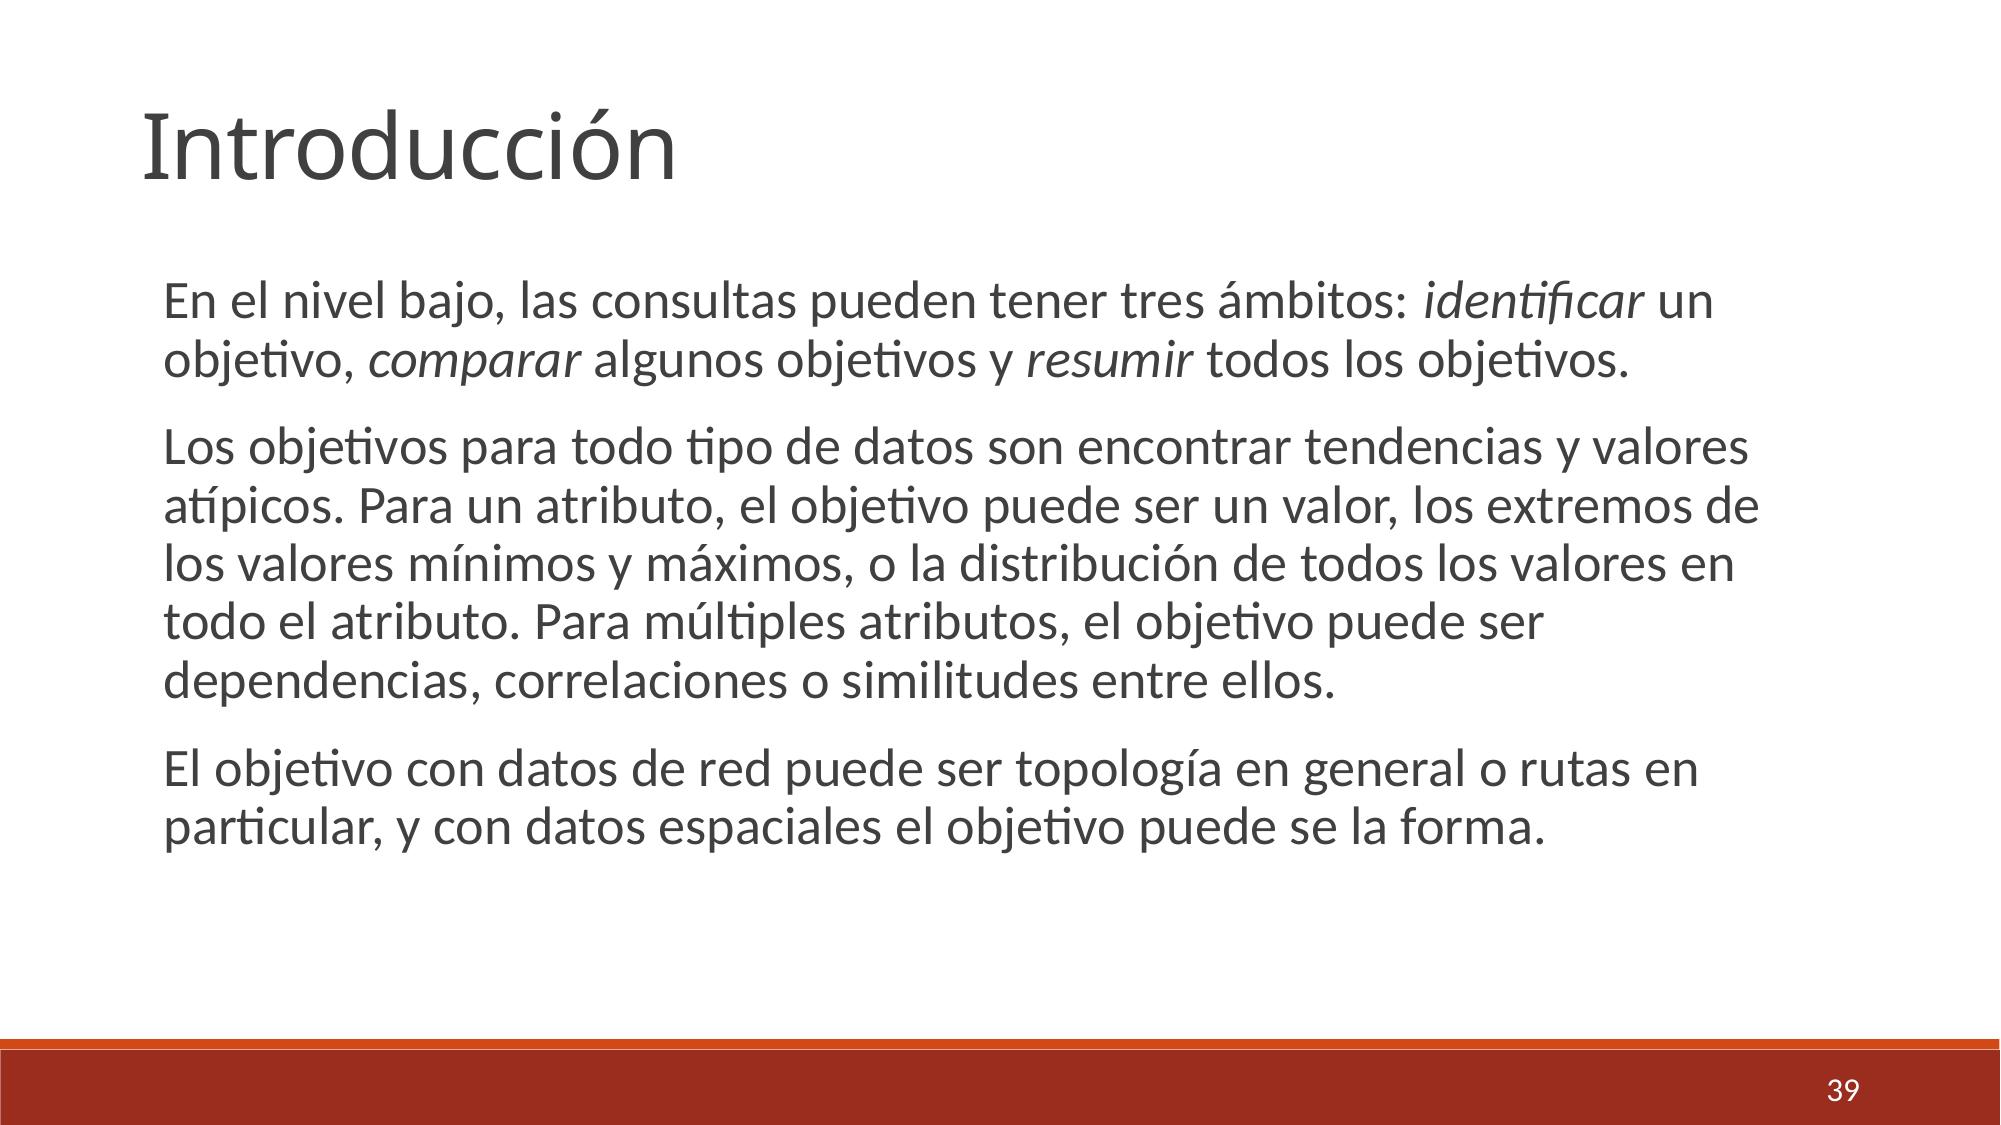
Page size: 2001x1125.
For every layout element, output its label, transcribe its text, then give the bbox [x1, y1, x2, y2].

slide_number 39 [126, 1061, 1875, 1115]
text_box En el nivel bajo, las consultas pueden tener tres ámbitos: identificar un objetivo, comparar algunos objetivos y resumir todos los objetivos. Los objetivos para todo tipo de datos son encontrar tendencias y valores atípicos. Para un atributo, el objetivo puede ser un valor, los extremos de los valores mínimos y máximos, o la distribución de todos los valores en todo el atributo. Para múltiples atributos, el objetivo puede ser dependencias, correlaciones o similitudes entre ellos. El objetivo con datos de red puede ser topología en general o rutas en particular, y con datos espaciales el objetivo puede se la forma. [148, 264, 1853, 1027]
text_box Introducción [126, 97, 1821, 333]
